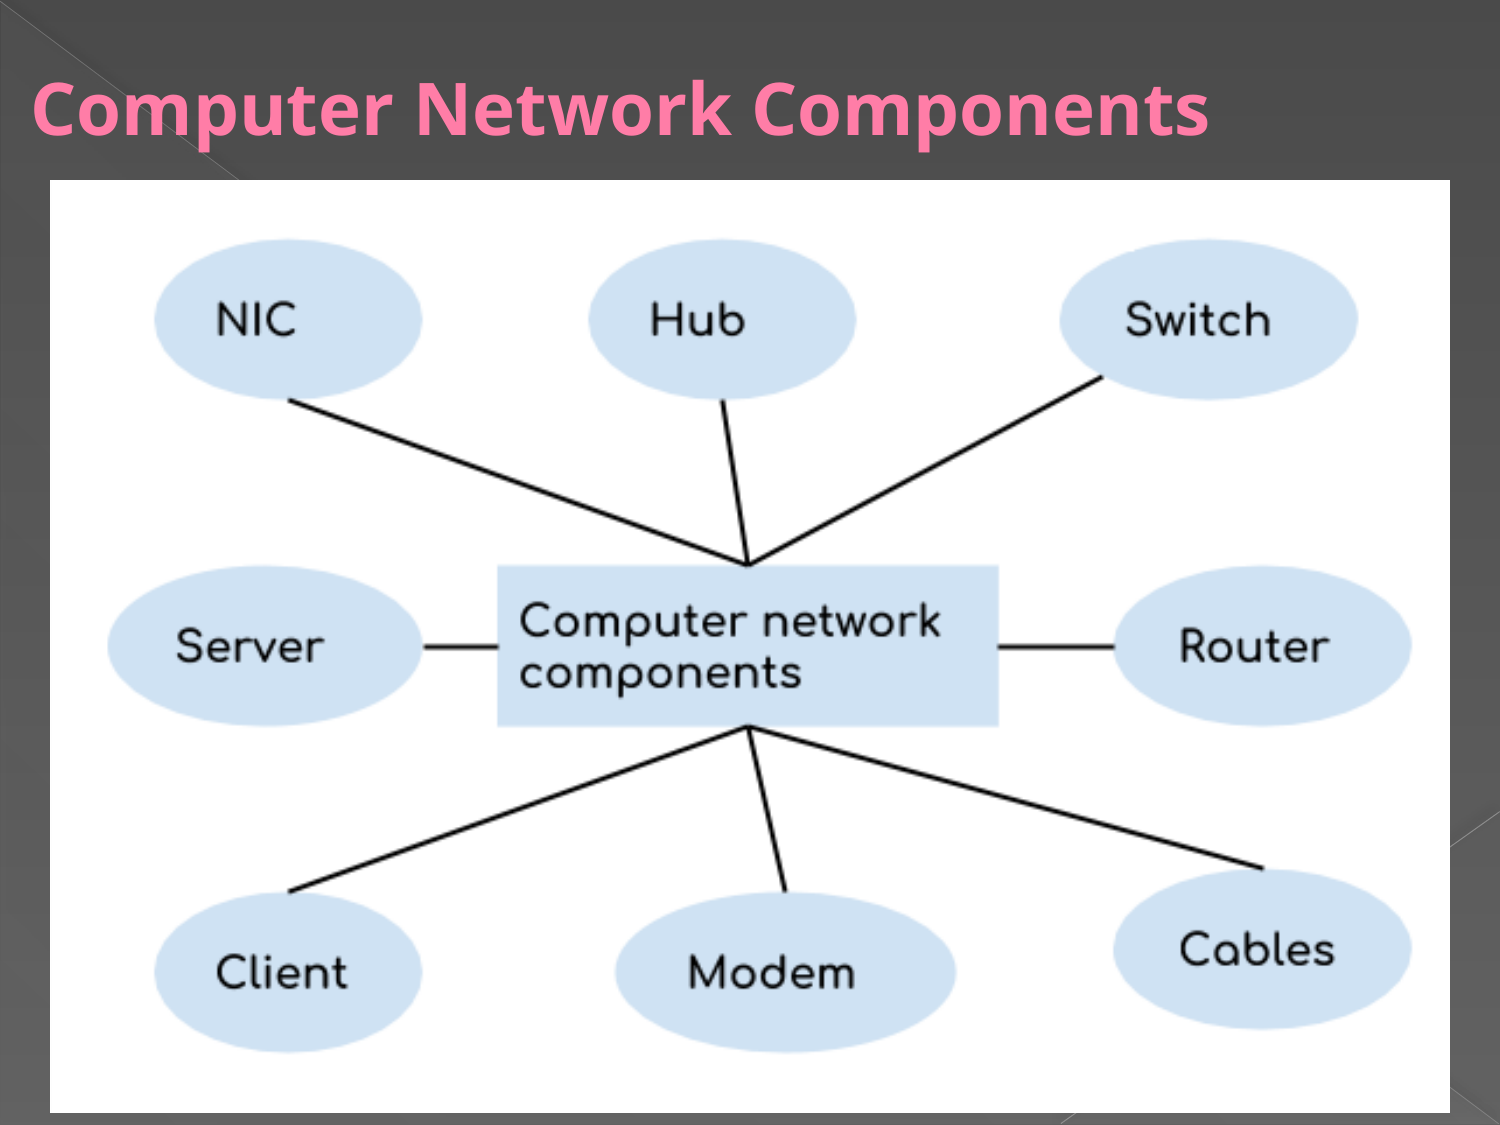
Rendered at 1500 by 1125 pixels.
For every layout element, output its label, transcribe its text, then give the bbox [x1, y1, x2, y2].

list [50, 179, 1450, 1113]
title Computer Network Components [0, 24, 1450, 188]
